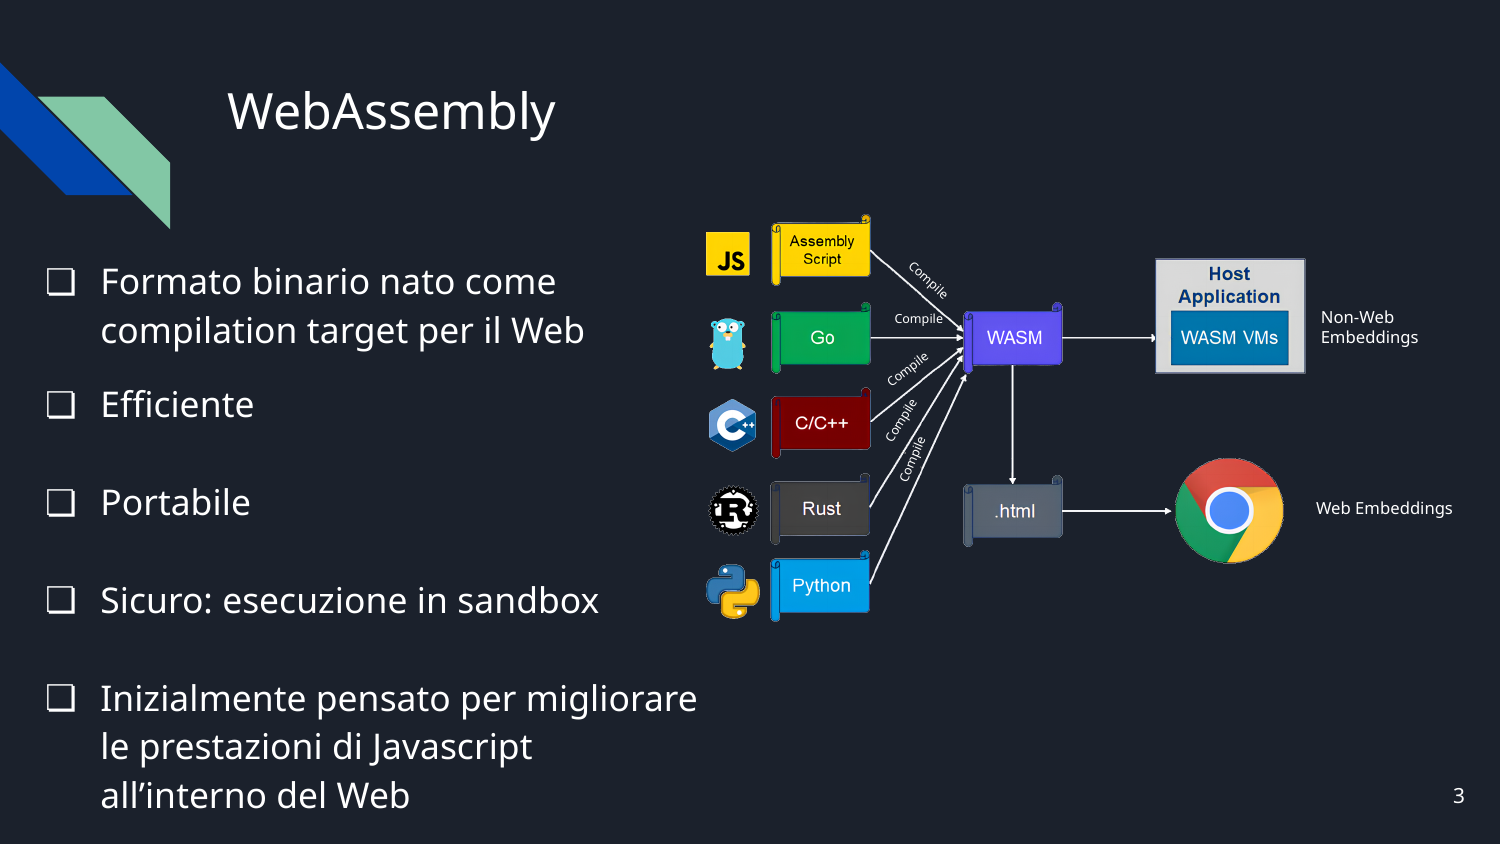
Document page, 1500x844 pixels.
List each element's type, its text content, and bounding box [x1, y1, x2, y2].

title WebAssembly [212, 64, 836, 238]
picture [685, 211, 1500, 633]
slide_number ‹#› [1389, 764, 1480, 830]
list Formato binario nato come compilation target per il Web Efficiente Portabile Sicuro: esecuzione in sandbox Inizialmente pensato per migliorare le prestazioni di Javascript all’interno del Web [10, 238, 721, 819]
